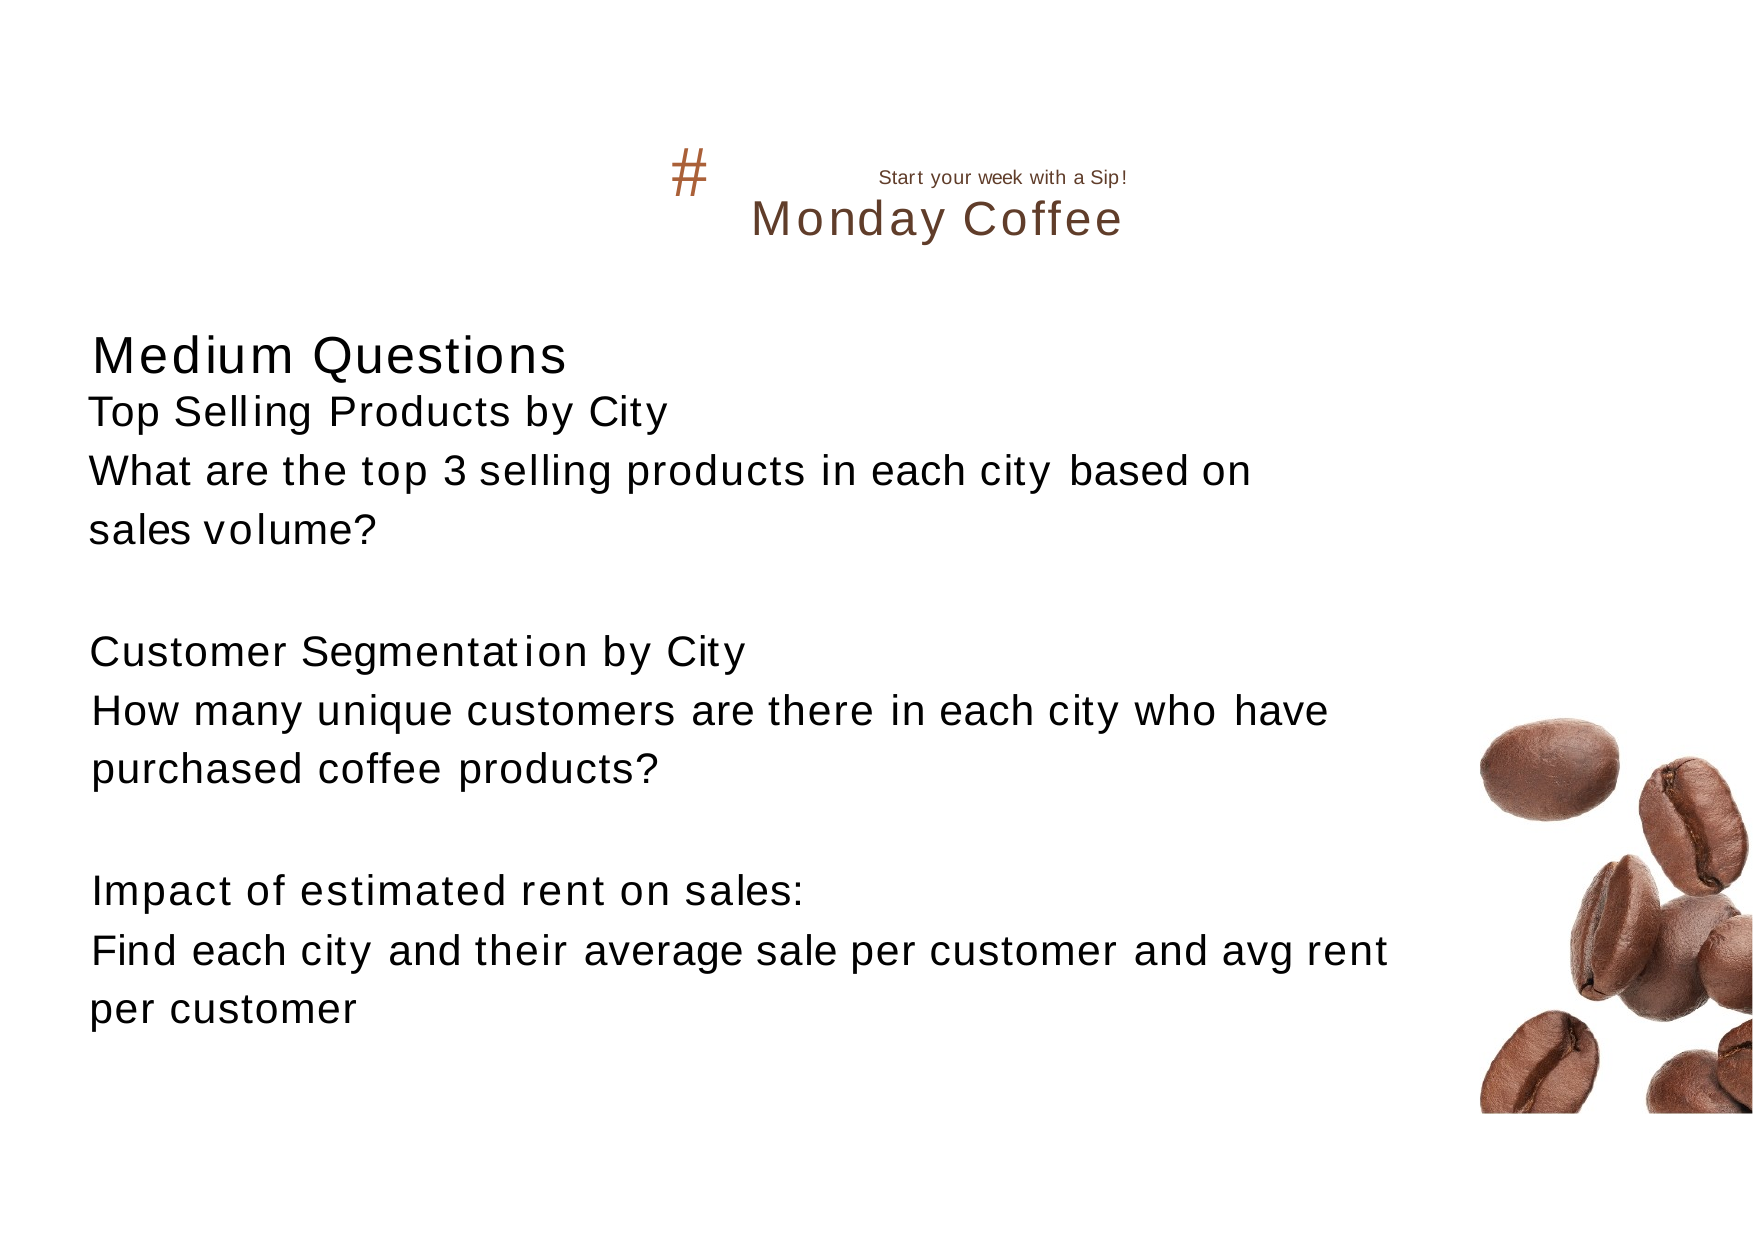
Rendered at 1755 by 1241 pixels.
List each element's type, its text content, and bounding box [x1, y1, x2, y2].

text_box # [669, 123, 697, 212]
text_box Start your week with a Sip! Monday Coffee [748, 166, 1128, 246]
picture [1479, 715, 1753, 1114]
text_box Medium Questions Top Selling Products by City What are the top 3 selling products in each city based on sales volume? Customer Segmentation by City How many unique customers are there in each city who have purchased coffee products? Impact of estimated rent on sales: Find each city and their average sale per customer and avg rent per customer [85, 322, 1467, 1032]
